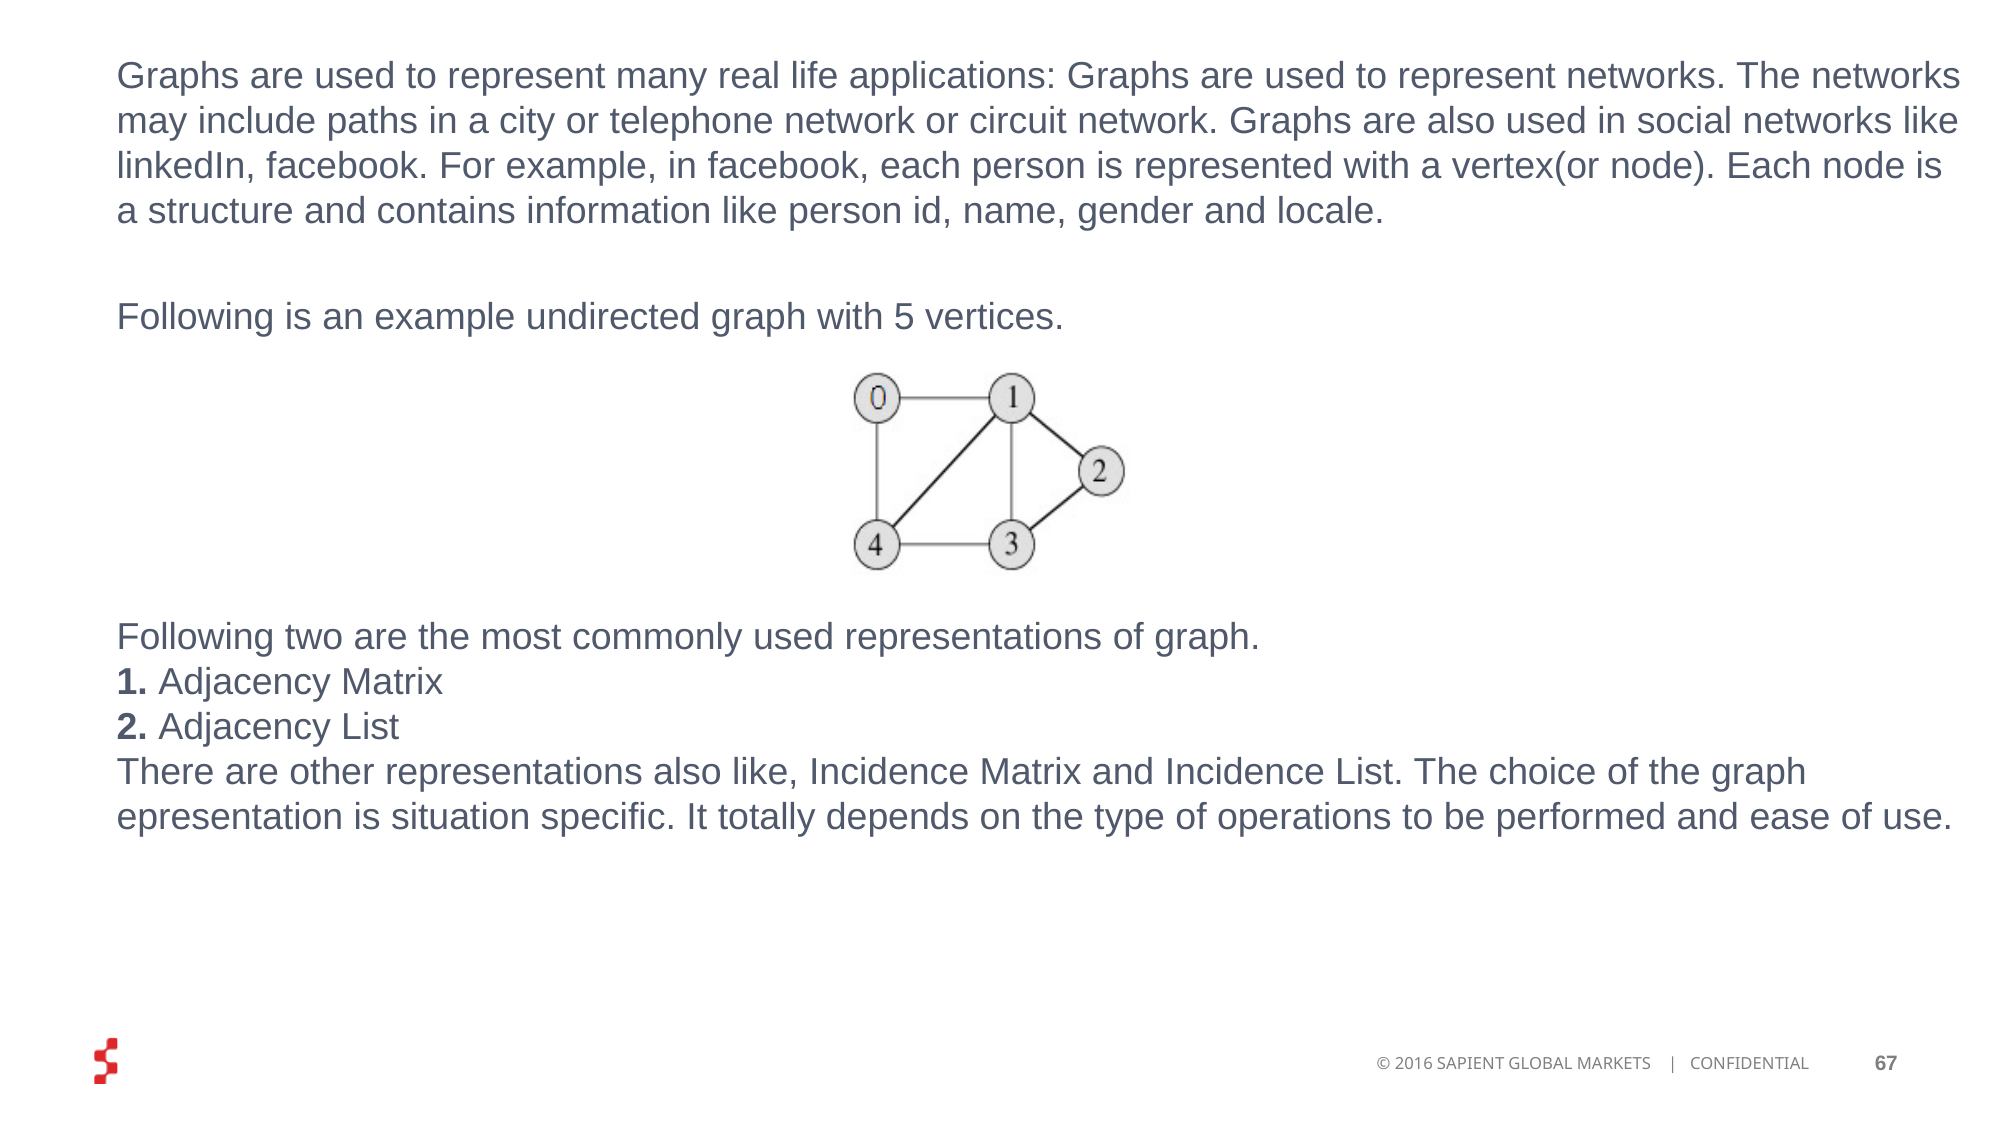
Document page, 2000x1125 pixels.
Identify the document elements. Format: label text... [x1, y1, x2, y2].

list Graphs are used to represent many real life applications: Graphs are used to represent networks. The networks may include paths in a city or telephone network or circuit network. Graphs are also used in social networks like linkedIn, facebook. For example, in facebook, each person is represented with a vertex(or node). Each node is a structure and contains information like person id, name, gender and locale. Following is an example undirected graph with 5 vertices. Following two are the most commonly used representations of graph. 1. Adjacency Matrix 2. Adjacency List There are other representations also like, Incidence Matrix and Incidence List. The choice of the graph epresentation is situation specific. It totally depends on the type of operations to be performed and ease of use. [116, 50, 1967, 1038]
picture [850, 359, 1150, 593]
